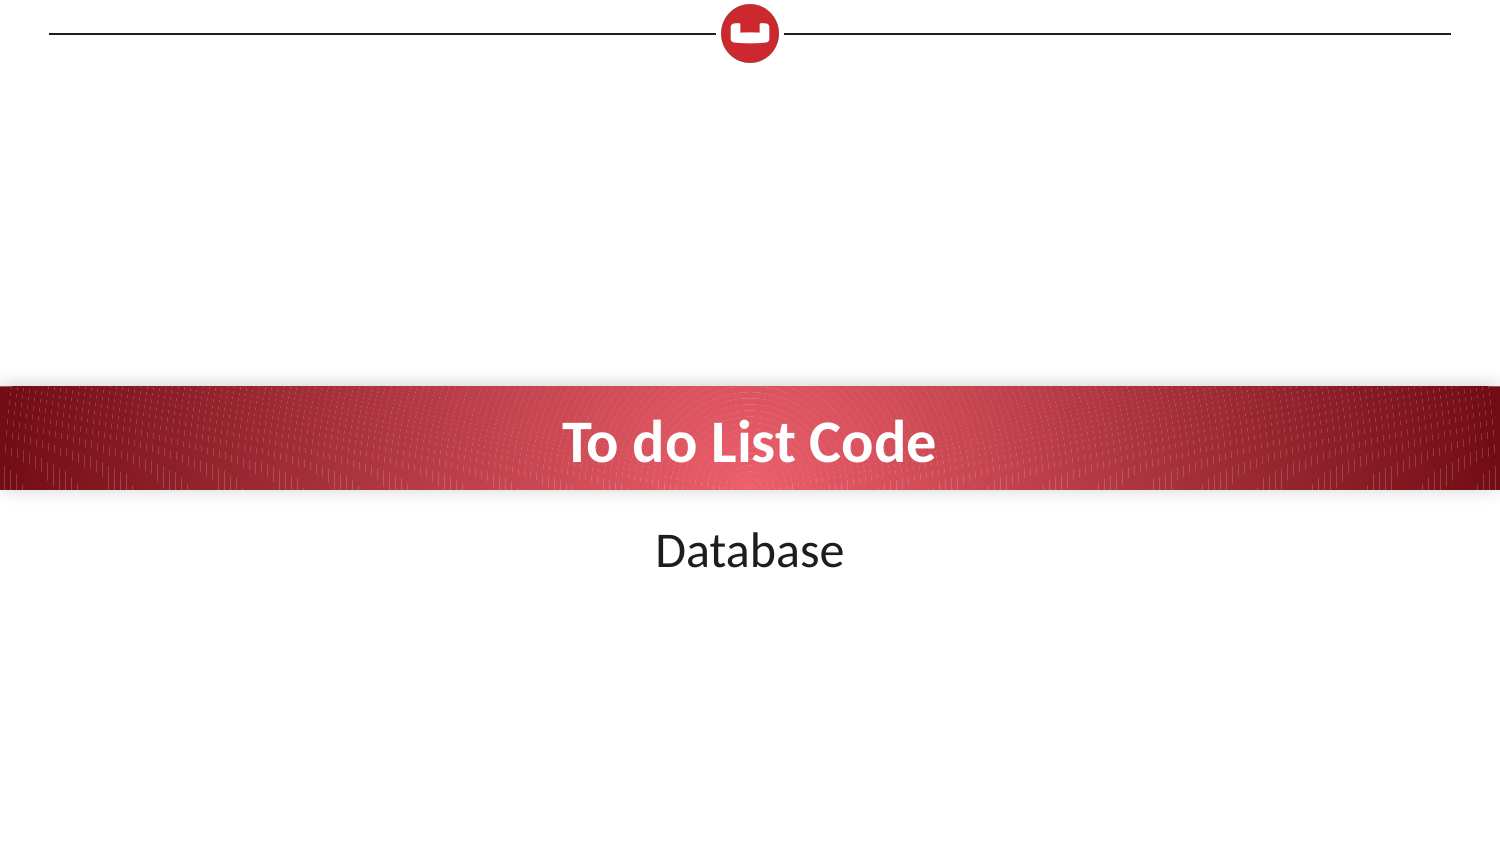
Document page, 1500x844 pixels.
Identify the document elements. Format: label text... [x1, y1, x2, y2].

picture [720, 3, 780, 64]
subtitle Database [225, 502, 1275, 692]
title To do List Code [0, 386, 1500, 490]
